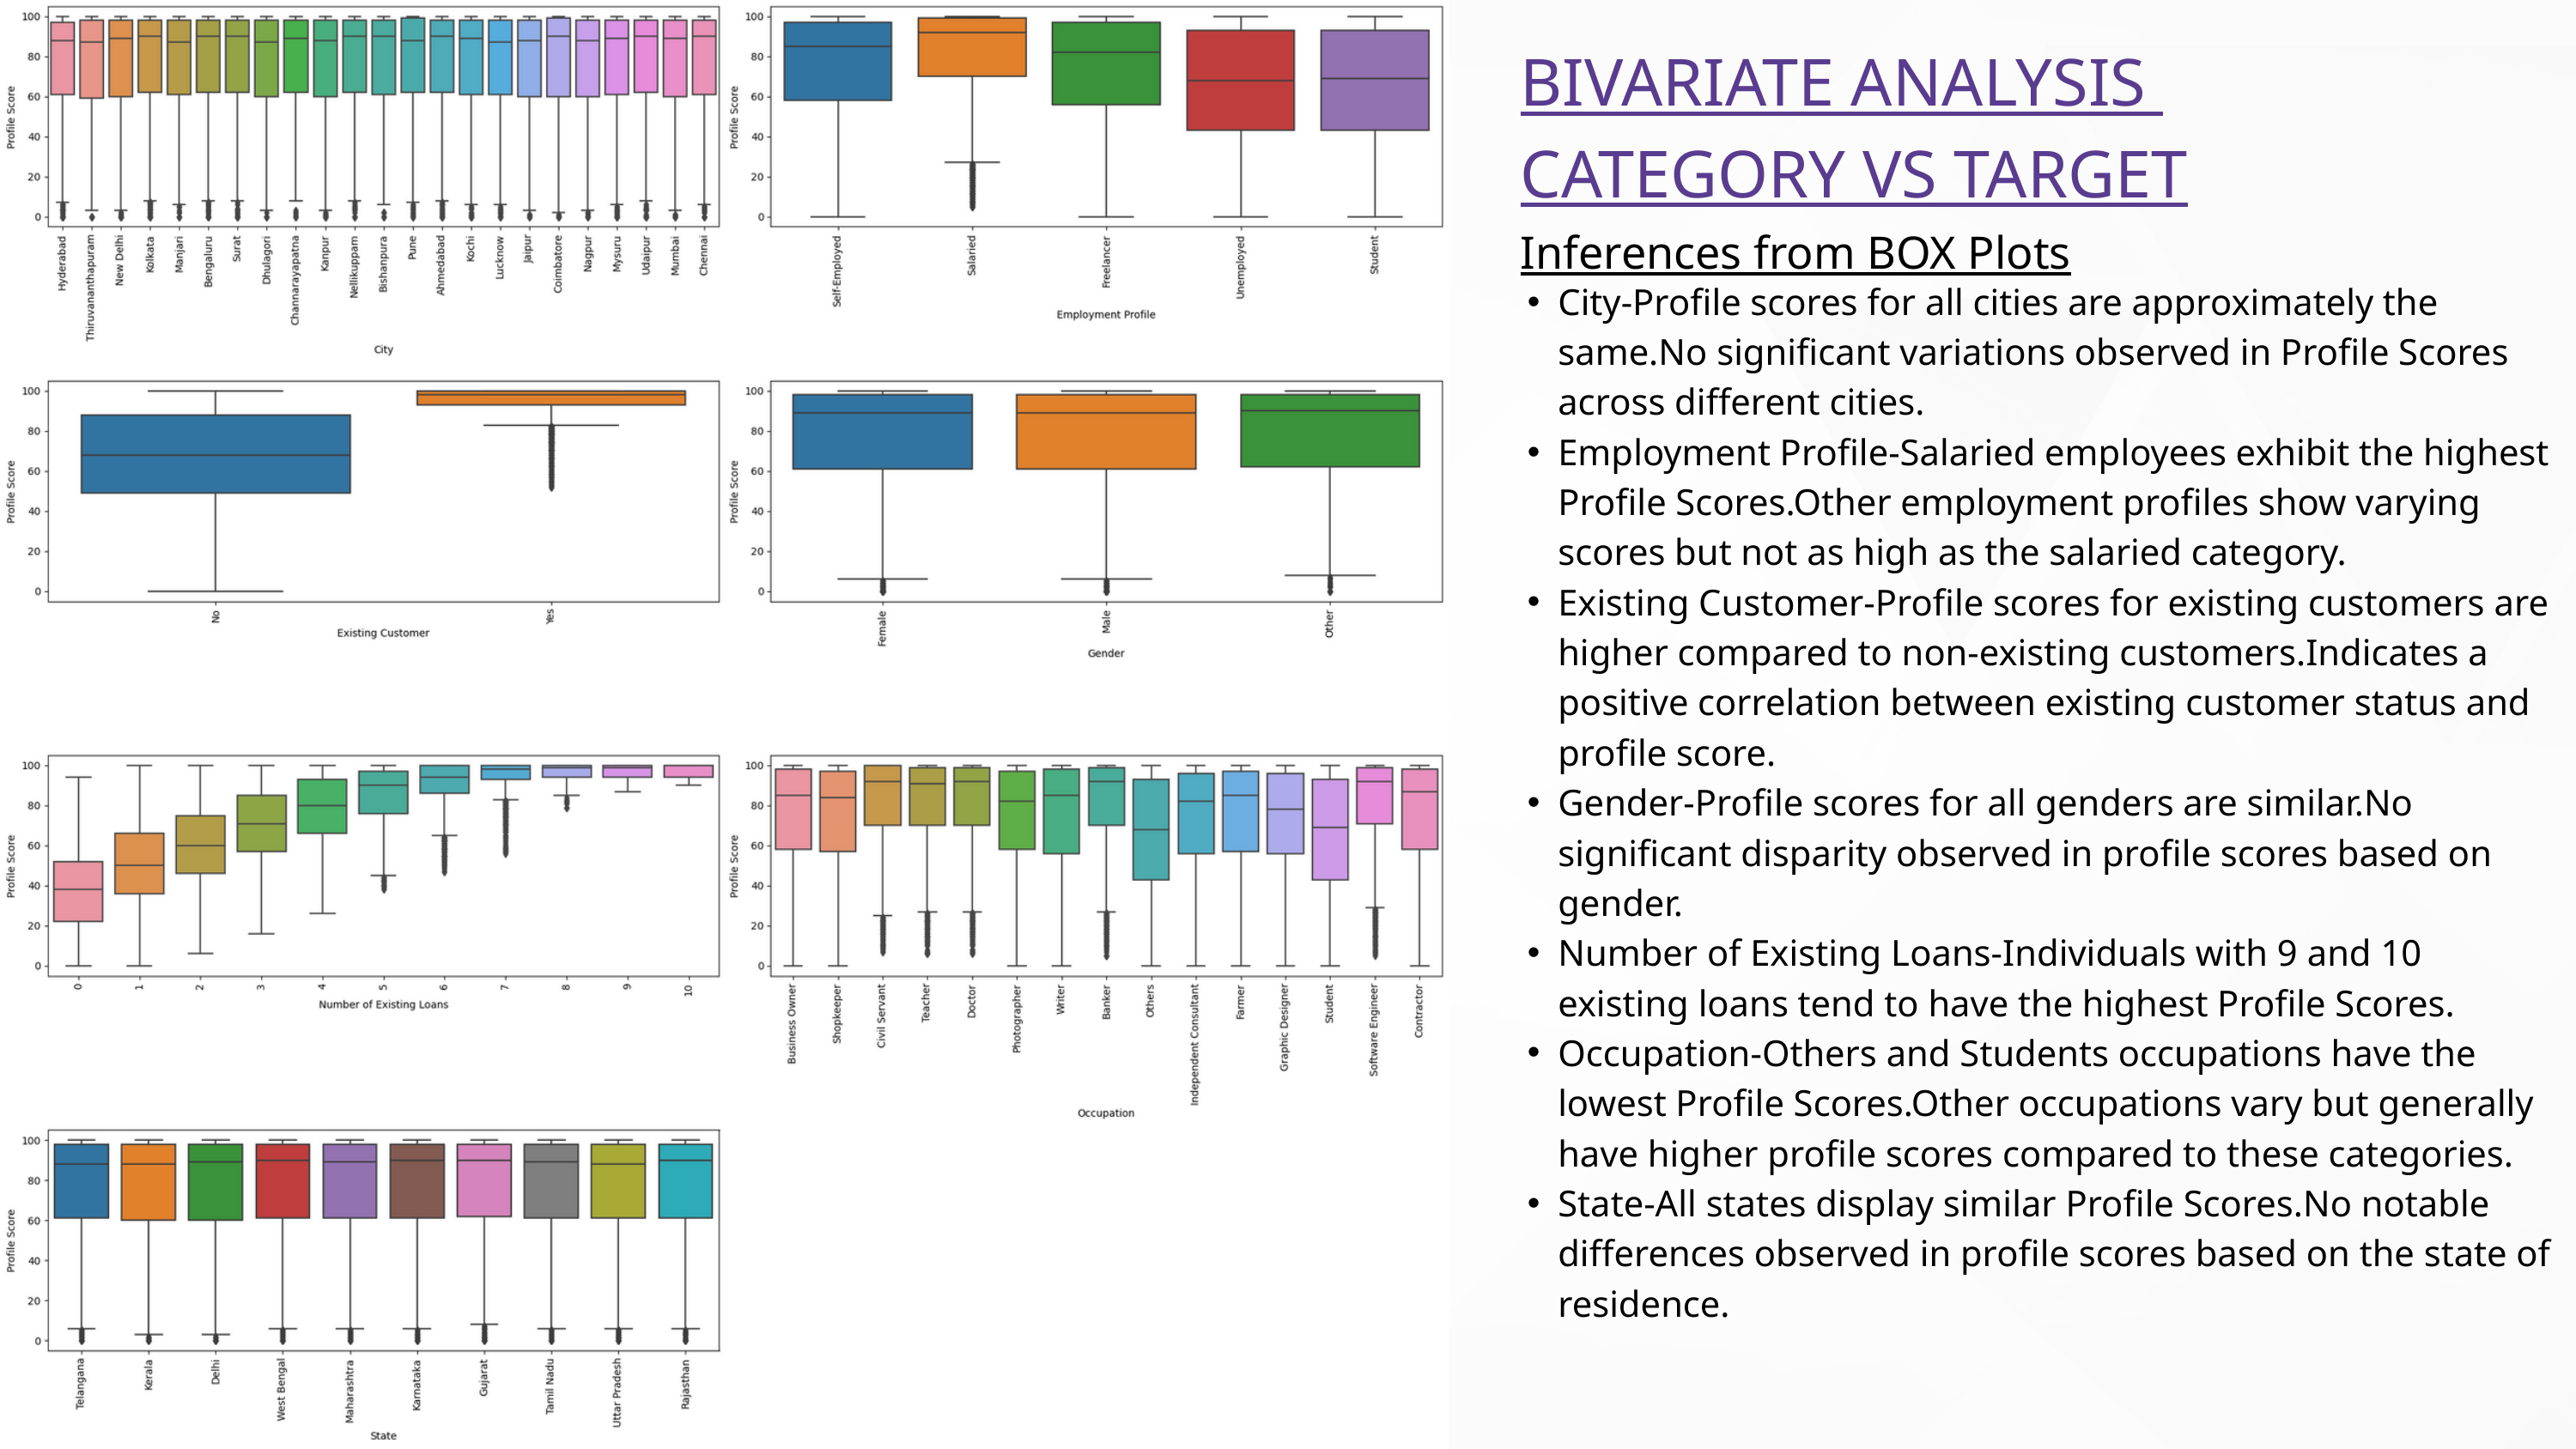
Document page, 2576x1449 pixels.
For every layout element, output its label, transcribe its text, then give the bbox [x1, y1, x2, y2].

text_box [0, 0, 1449, 1449]
text_box City-Profile scores for all cities are approximately the same.No significant variations observed in Profile Scores across different cities. Employment Profile-Salaried employees exhibit the highest Profile Scores.Other employment profiles show varying scores but not as high as the salaried category. Existing Customer-Profile scores for existing customers are higher compared to non-existing customers.Indicates a positive correlation between existing customer status and profile score. Gender-Profile scores for all genders are similar.No significant disparity observed in profile scores based on gender. Number of Existing Loans-Individuals with 9 and 10 existing loans tend to have the highest Profile Scores. Occupation-Others and Students occupations have the lowest Profile Scores.Other occupations vary but generally have higher profile scores compared to these categories. State-All states display similar Profile Scores.No notable differences observed in profile scores based on the state of residence. [1497, 272, 2553, 1374]
text_box Inferences from BOX Plots [1520, 215, 2390, 272]
text_box BIVARIATE ANALYSIS CATEGORY VS TARGET [1520, 28, 2352, 210]
text_box [1449, 0, 2576, 1449]
